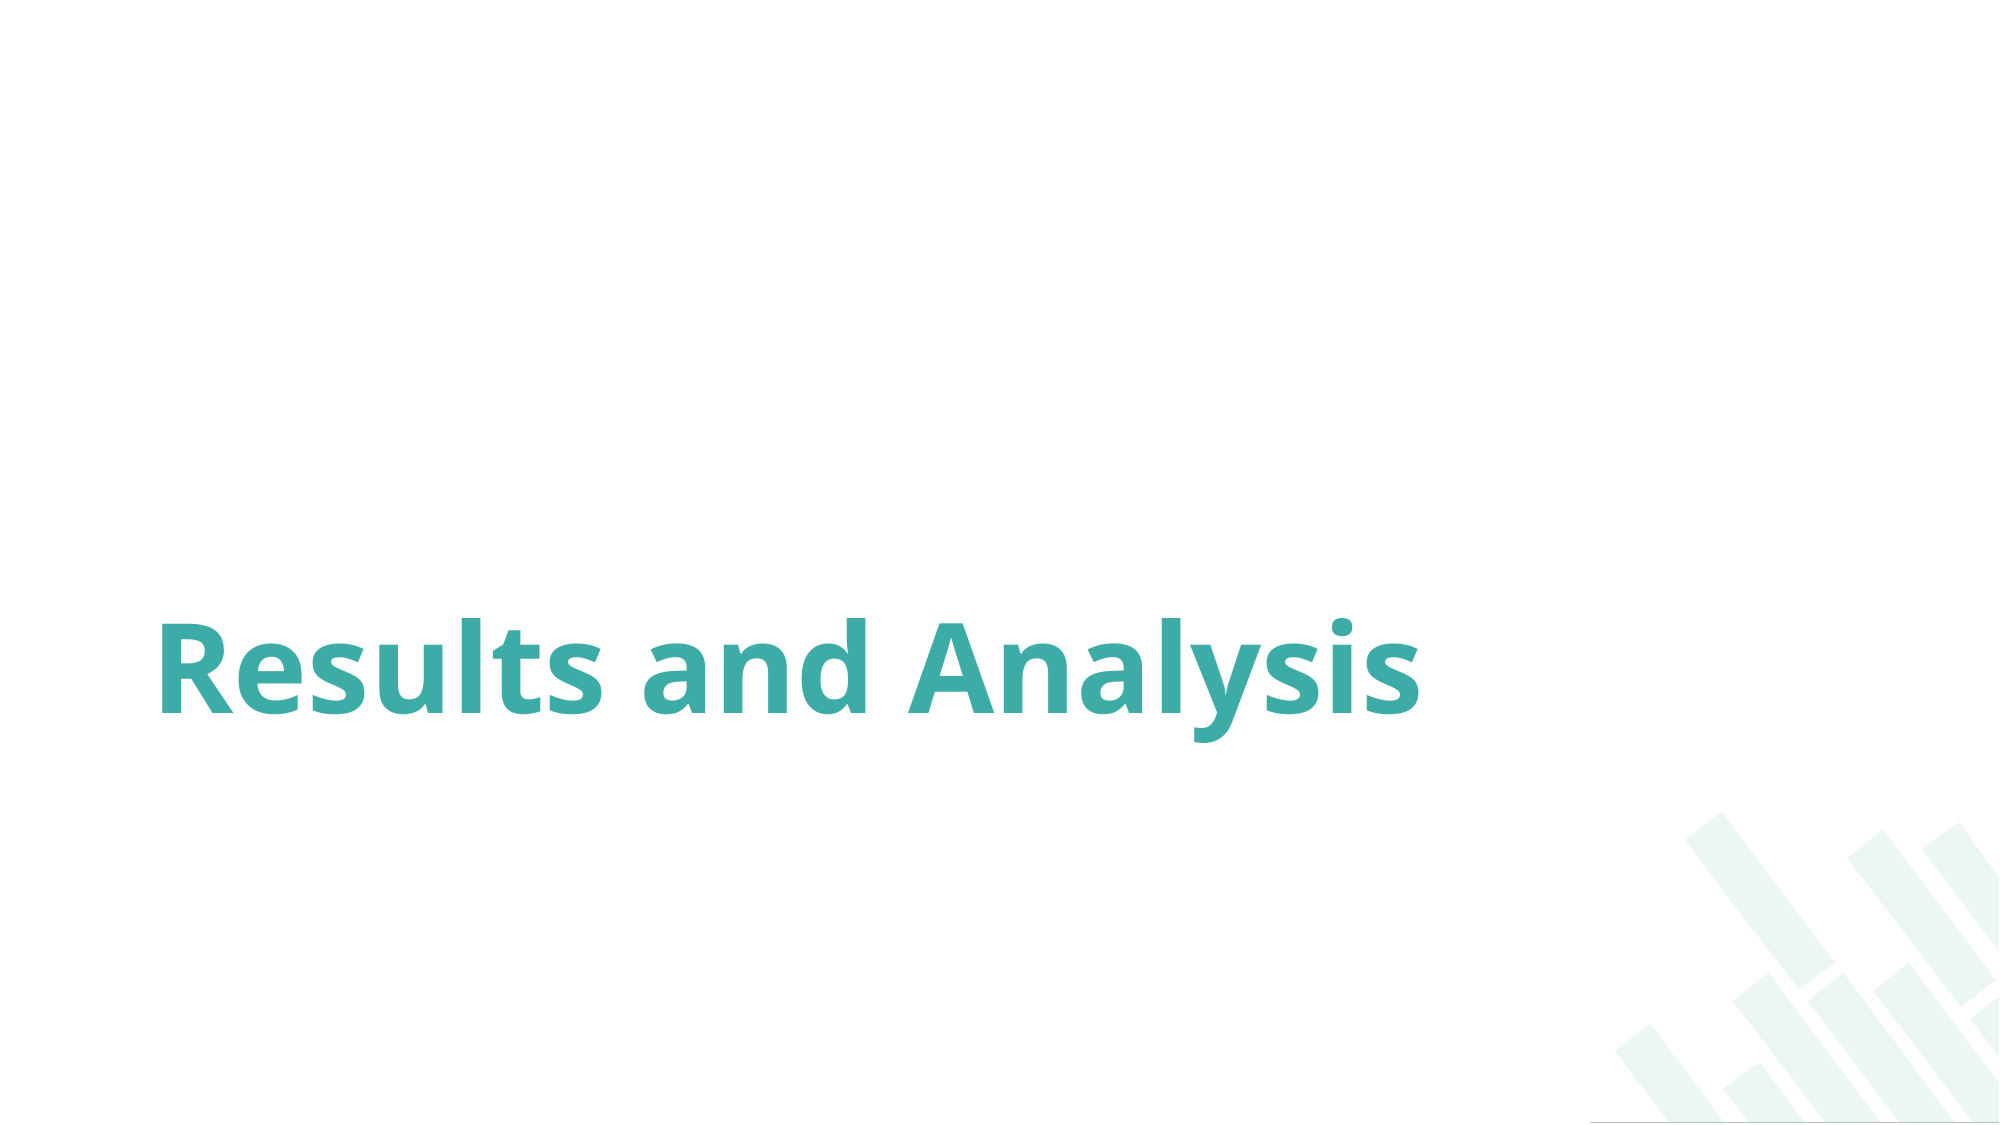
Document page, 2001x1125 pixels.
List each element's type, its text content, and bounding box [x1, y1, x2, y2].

title Results and Analysis [136, 280, 1862, 749]
picture [1590, 785, 2000, 1125]
